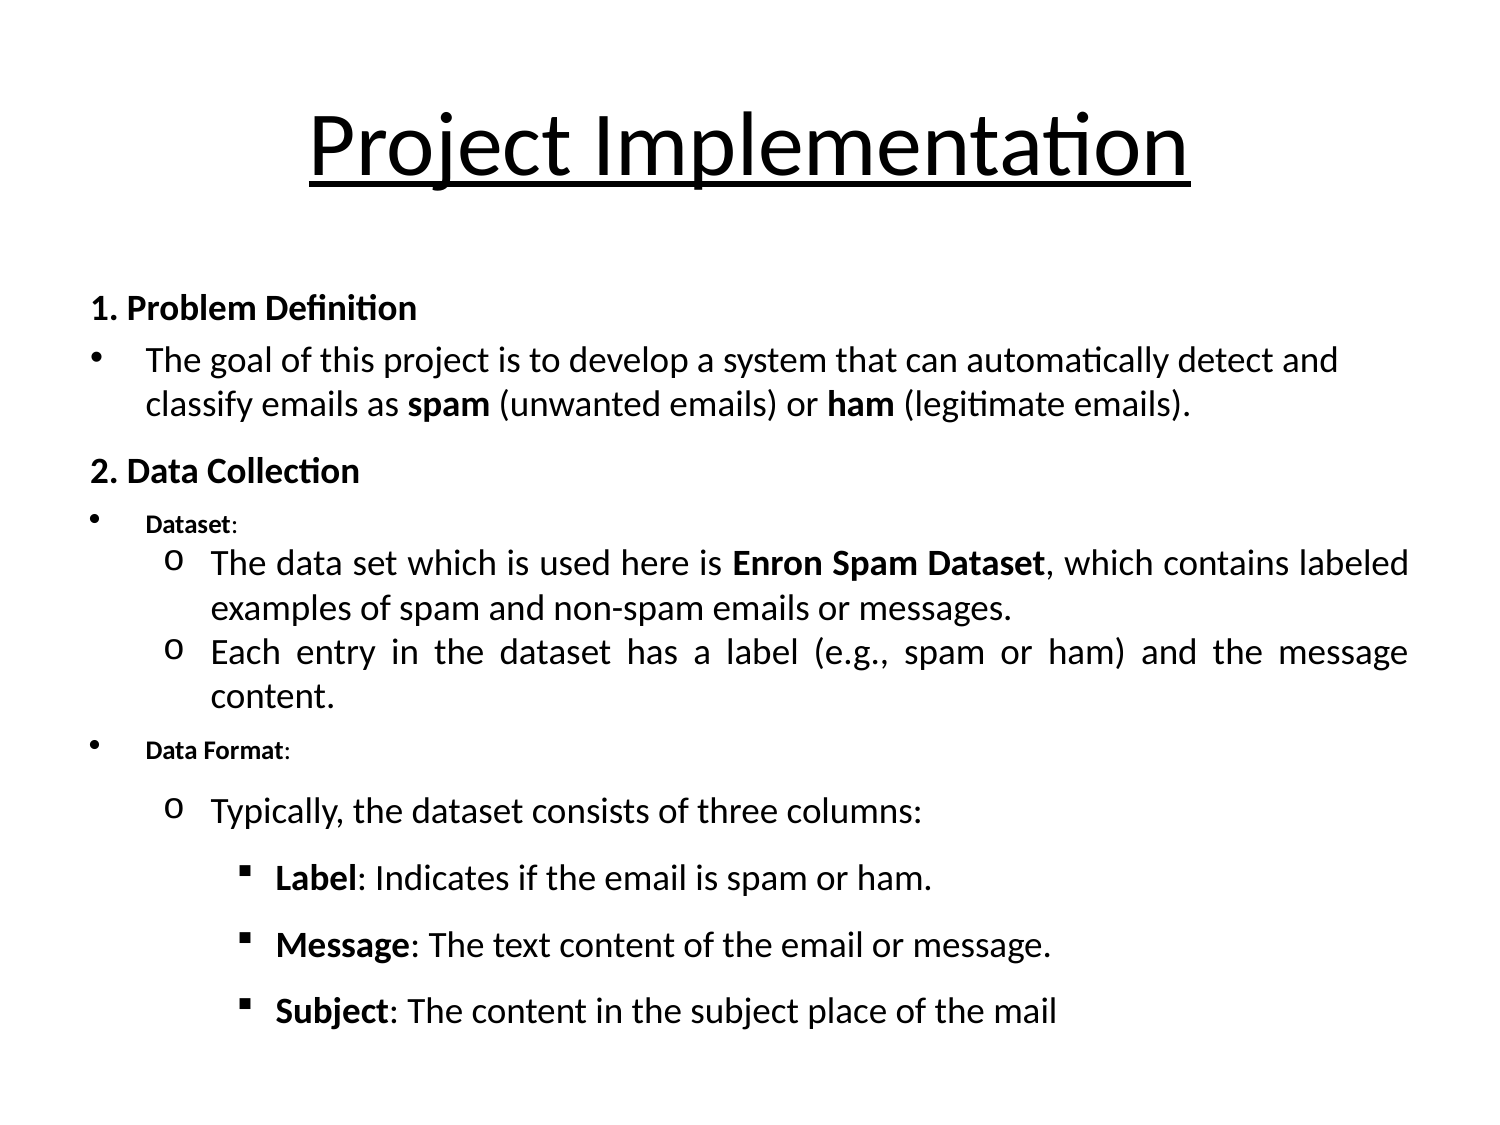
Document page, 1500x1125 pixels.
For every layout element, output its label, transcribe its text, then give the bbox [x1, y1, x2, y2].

title Project Implementation [75, 45, 1425, 233]
list 1. Problem Definition The goal of this project is to develop a system that can automatically detect and classify emails as spam (unwanted emails) or ham (legitimate emails). 2. Data Collection Dataset: The data set which is used here is Enron Spam Dataset, which contains labeled examples of spam and non-spam emails or messages. Each entry in the dataset has a label (e.g., spam or ham) and the message content. Data Format: Typically, the dataset consists of three columns: Label: Indicates if the email is spam or ham. Message: The text content of the email or message. Subject: The content in the subject place of the mail [75, 253, 1425, 1045]
